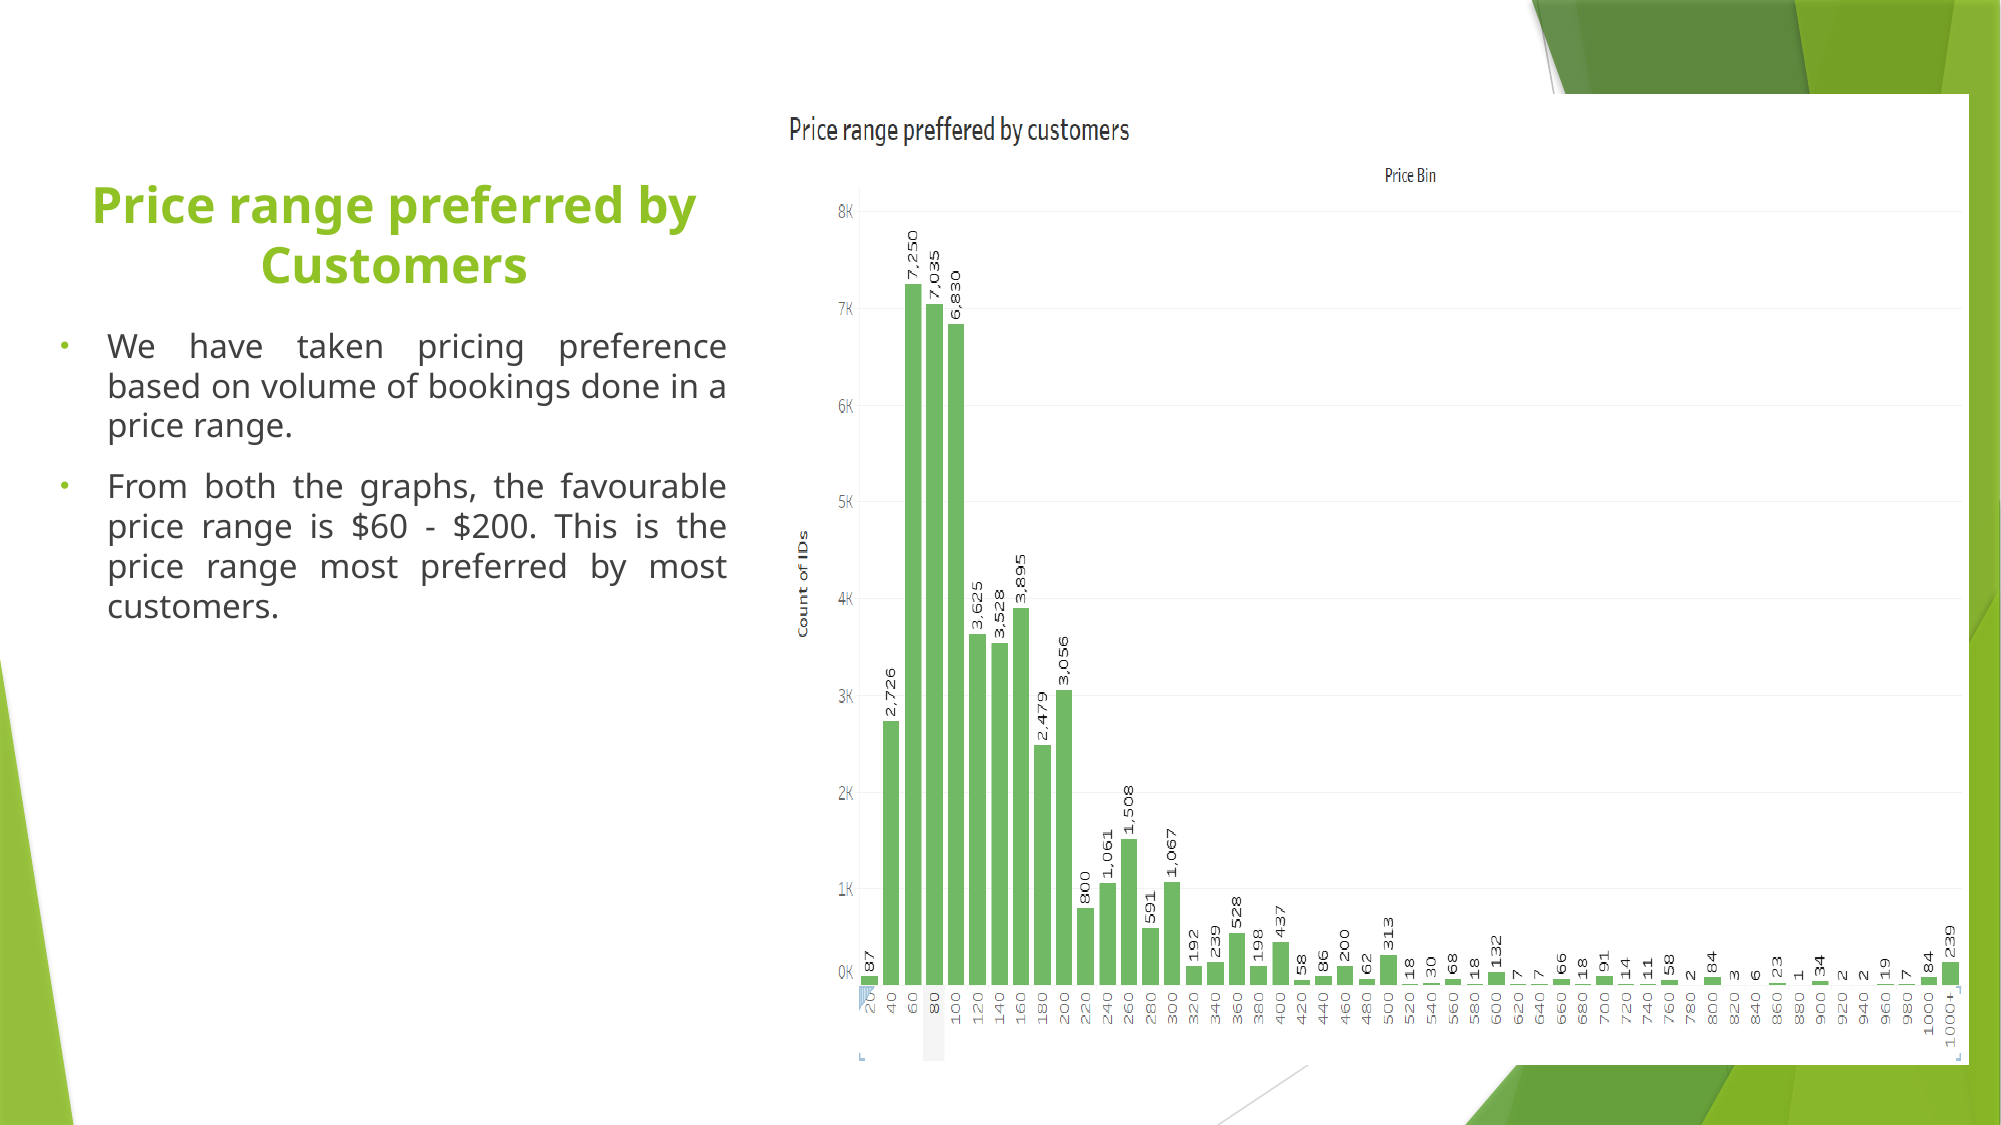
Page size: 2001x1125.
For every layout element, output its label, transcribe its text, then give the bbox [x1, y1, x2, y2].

list We have taken pricing preference based on volume of bookings done in a price range. From both the graphs, the favourable price range is $60 - $200. This is the price range most preferred by most customers. [45, 317, 744, 1045]
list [780, 94, 1970, 1066]
title Price range preferred by Customers [45, 80, 744, 302]
